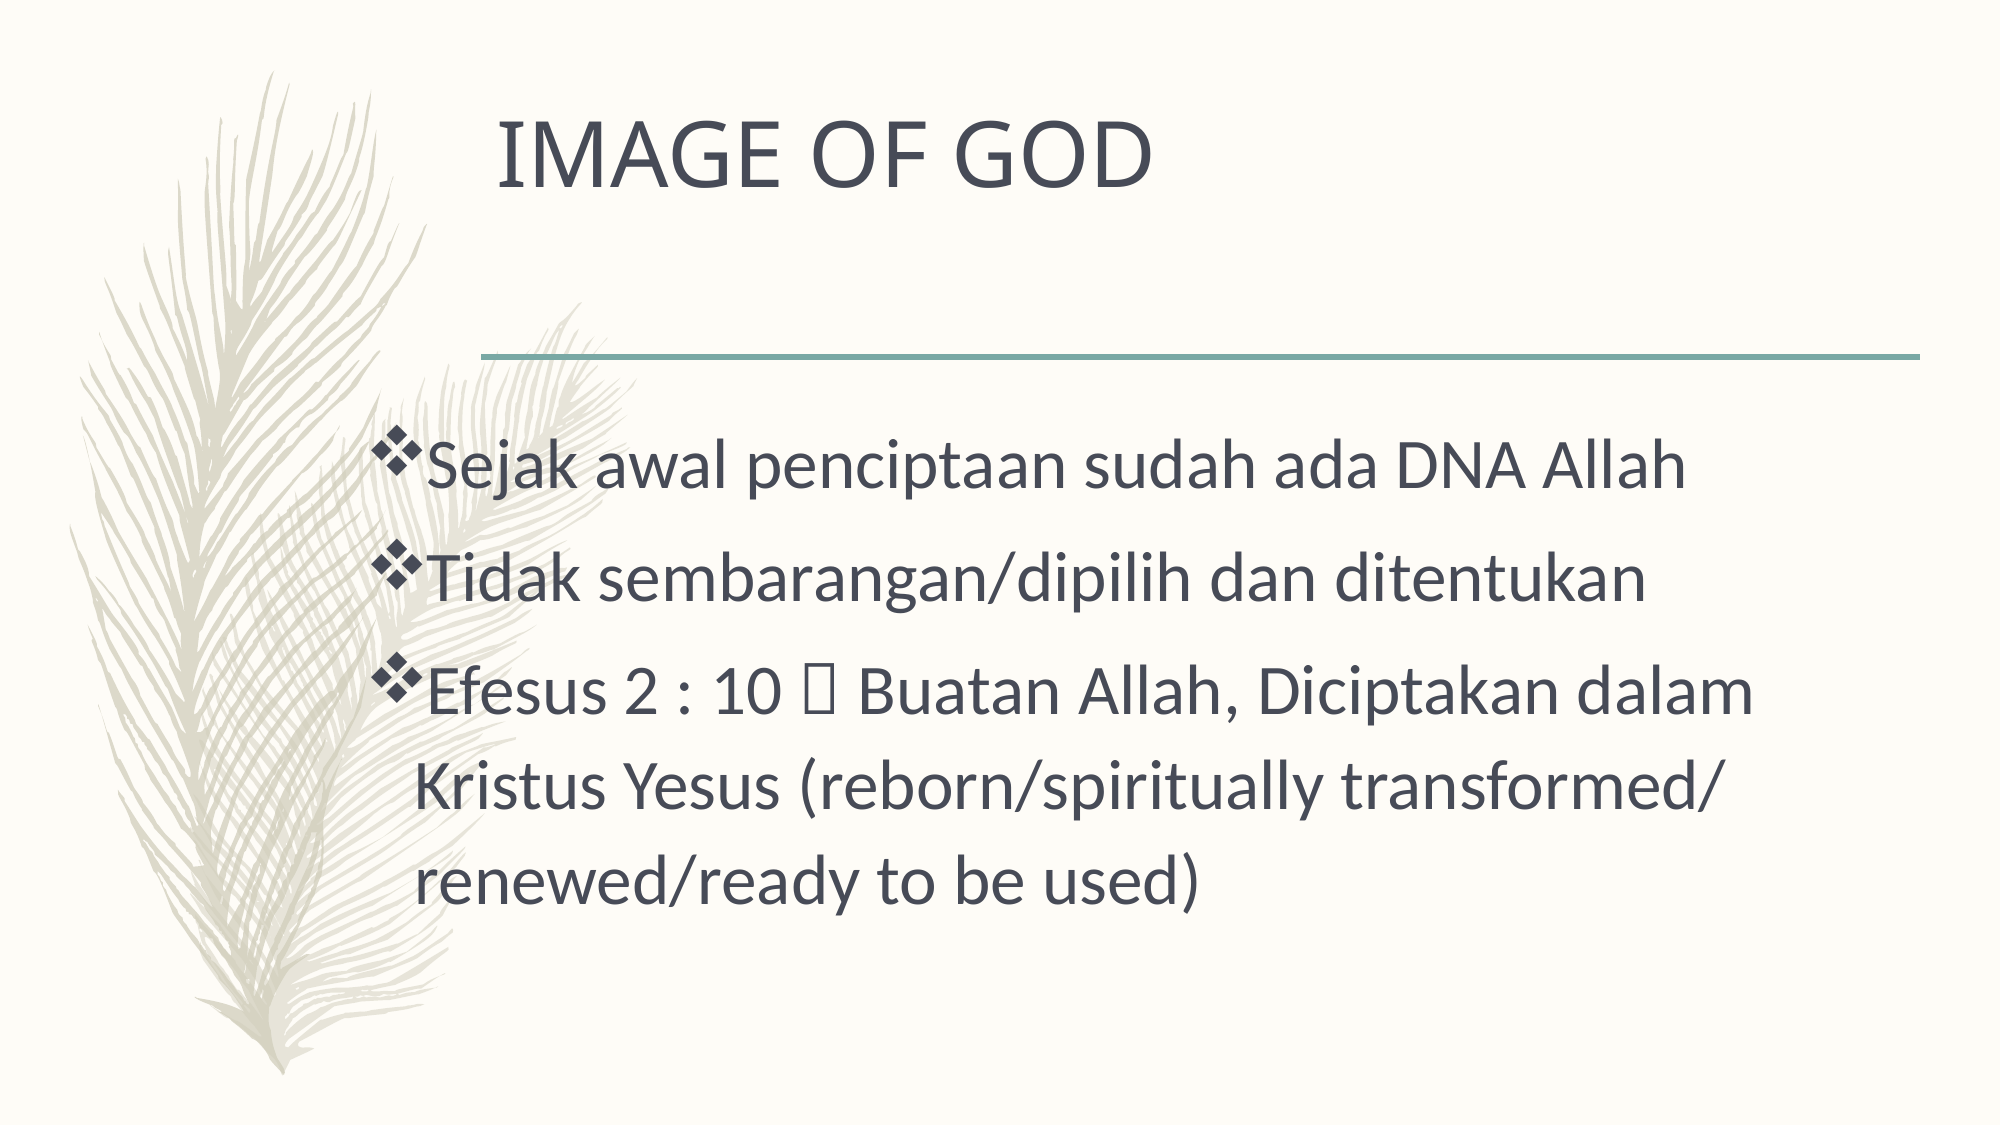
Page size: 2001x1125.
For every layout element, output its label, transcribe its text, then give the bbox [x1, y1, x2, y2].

title IMAGE OF GOD [481, 93, 1920, 350]
list Sejak awal penciptaan sudah ada DNA Allah Tidak sembarangan/dipilih dan ditentukan Efesus 2 : 10  Buatan Allah, Diciptakan dalam Kristus Yesus (reborn/spiritually transformed/ renewed/ready to be used) [350, 399, 1920, 999]
